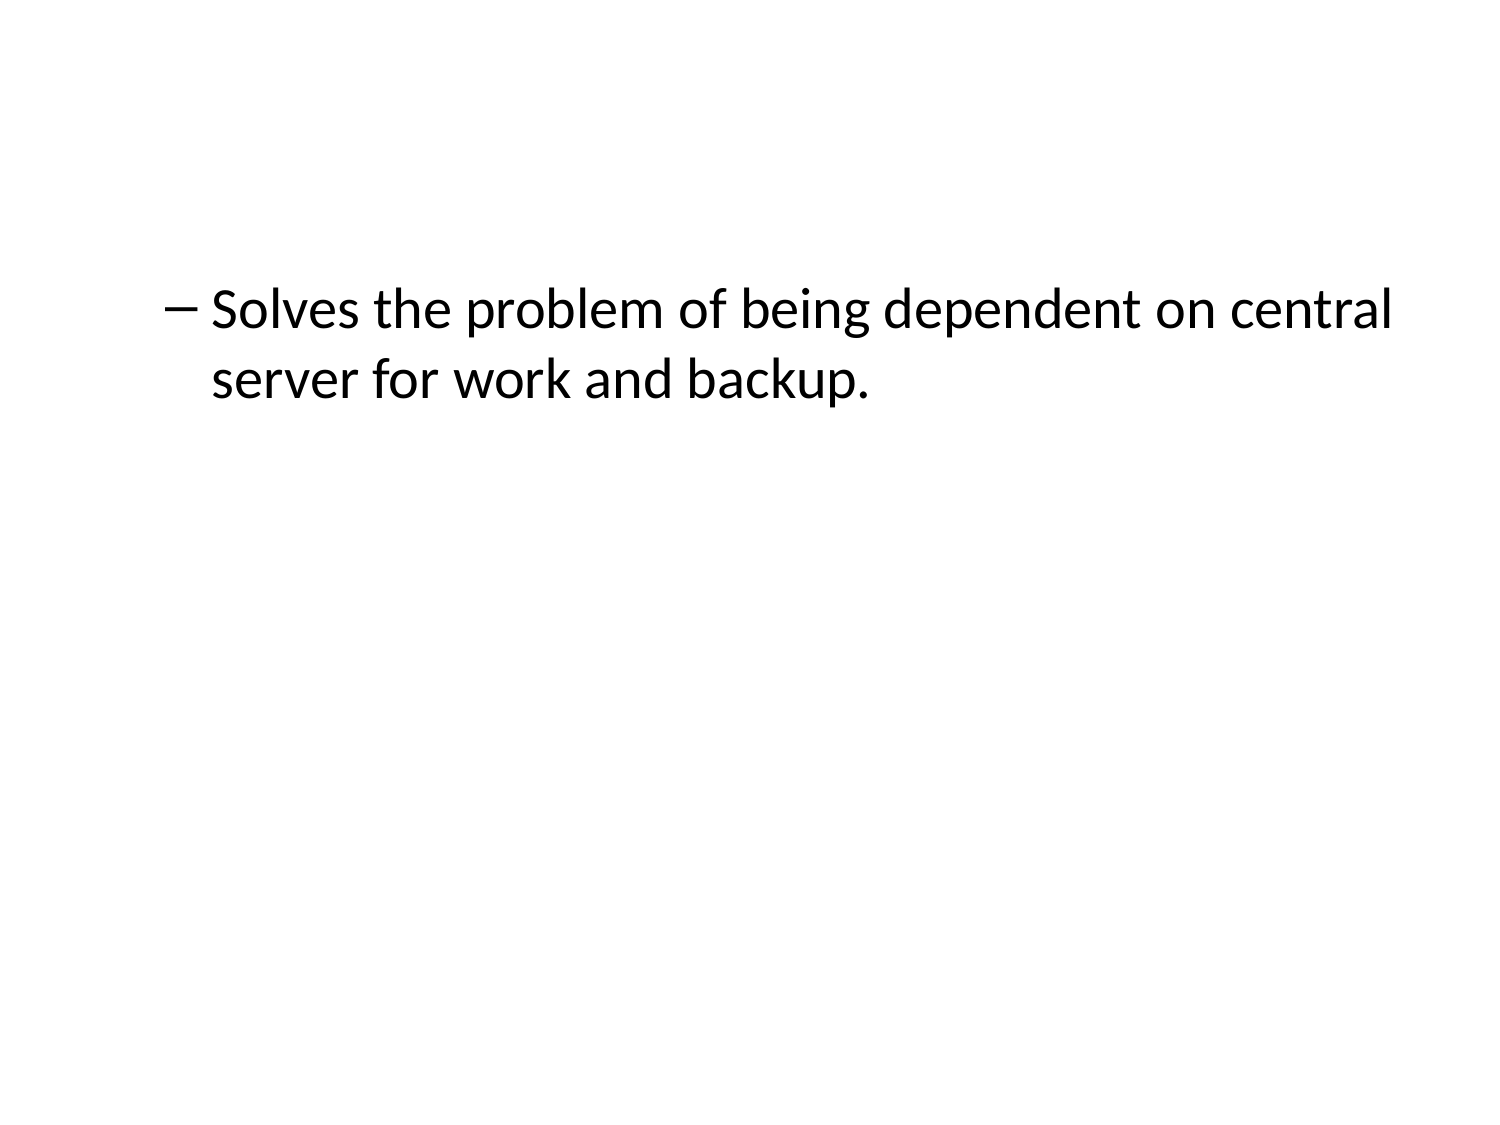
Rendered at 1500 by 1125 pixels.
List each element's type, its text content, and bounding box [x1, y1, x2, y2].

list Solves the problem of being dependent on central server for work and backup. [75, 262, 1425, 1005]
